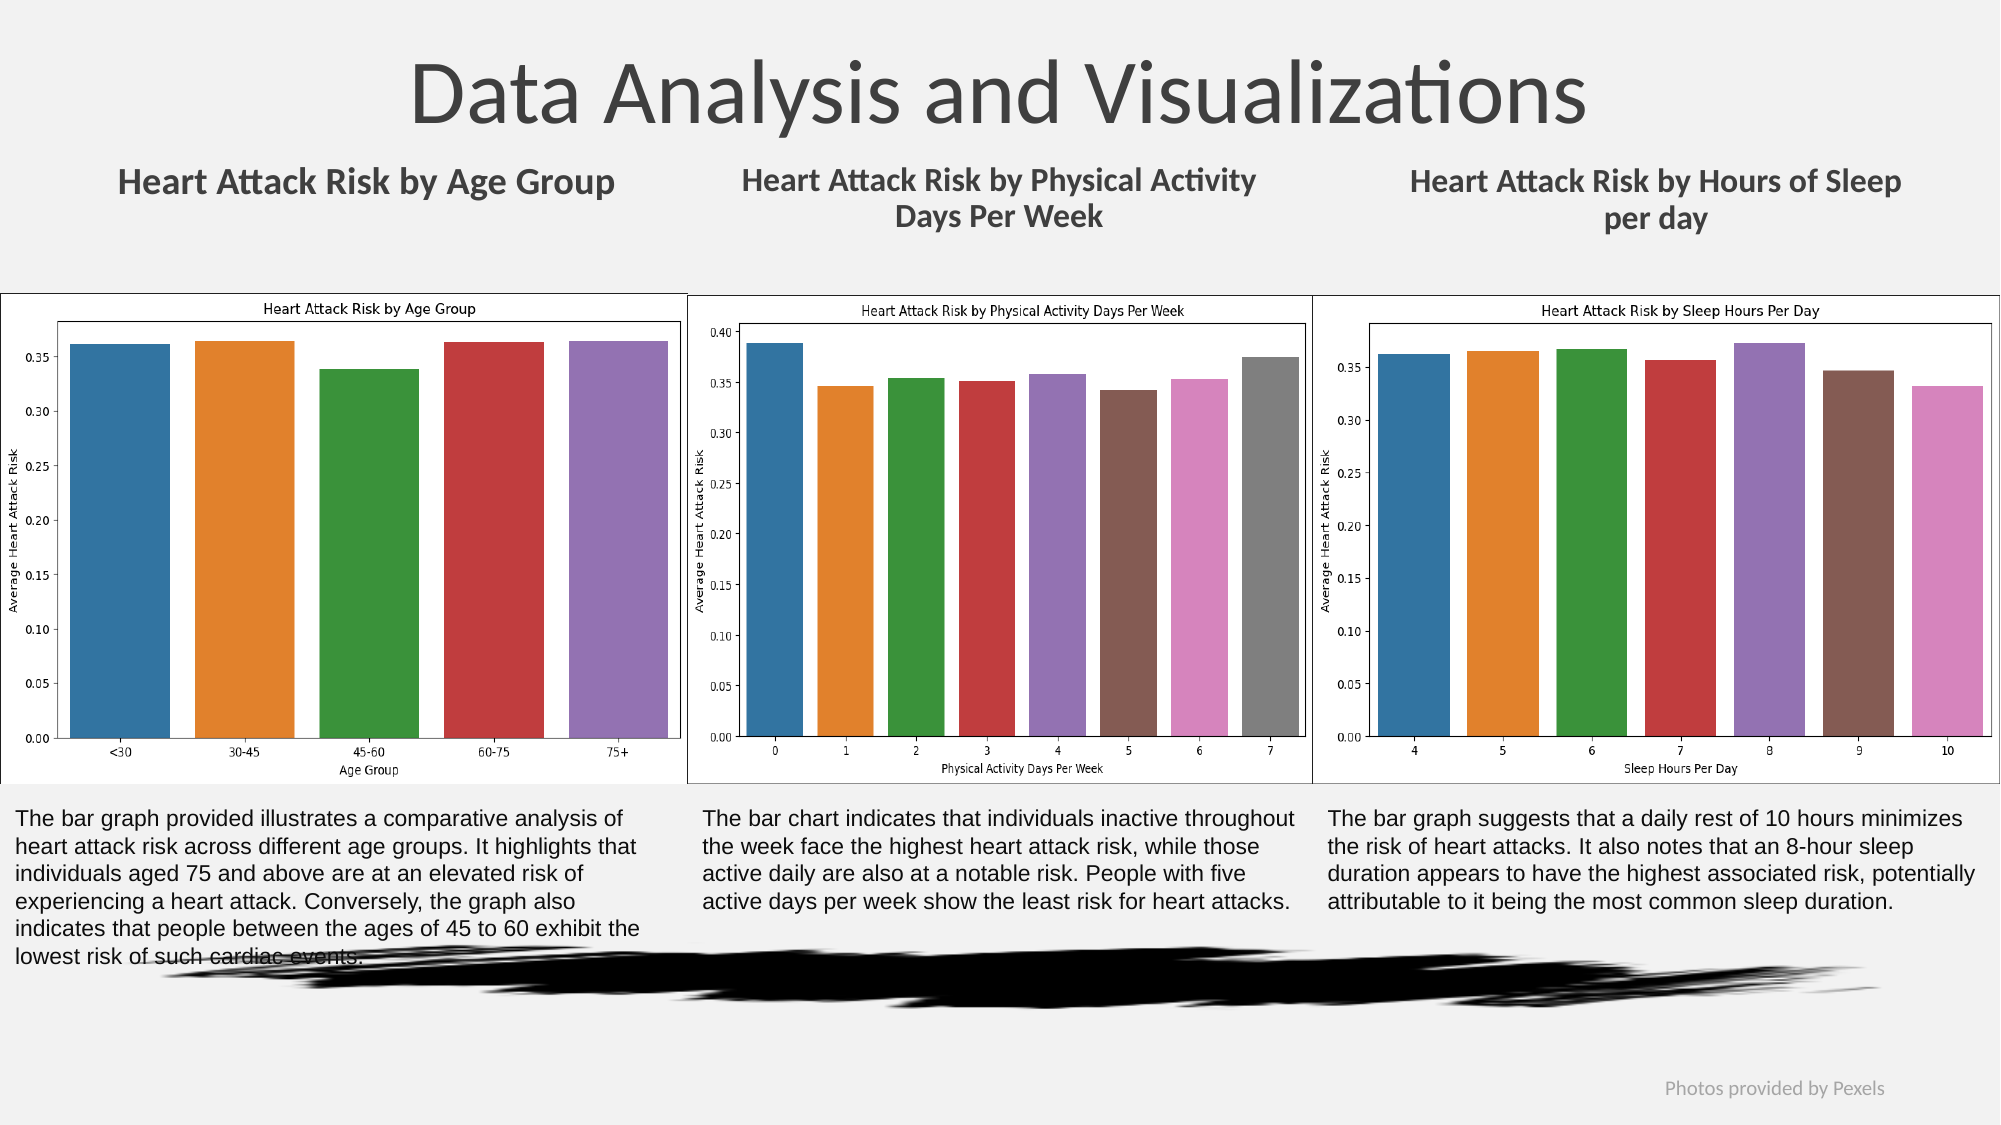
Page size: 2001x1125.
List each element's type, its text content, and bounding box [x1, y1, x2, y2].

picture [99, 933, 1901, 1023]
list Heart Attack Risk by Age Group [83, 144, 651, 211]
text_box The bar chart indicates that individuals inactive throughout the week face the highest heart attack risk, while those active daily are also at a notable risk. People with five active days per week show the least risk for heart attacks. [687, 796, 1312, 922]
picture [0, 293, 2000, 785]
text_box The bar graph suggests that a daily rest of 10 hours minimizes the risk of heart attacks. It also notes that an 8-hour sleep duration appears to have the highest associated risk, potentially attributable to it being the most common sleep duration. [1312, 796, 2000, 922]
text_box The bar graph provided illustrates a comparative analysis of heart attack risk across different age groups. It highlights that individuals aged 75 and above are at an elevated risk of experiencing a heart attack. Conversely, the graph also indicates that people between the ages of 45 to 60 exhibit the lowest risk of such cardiac events. [0, 796, 688, 977]
title Data Analysis and Visualizations [99, 34, 1900, 155]
list Heart Attack Risk by Hours of Sleep per day [1372, 155, 1940, 245]
list Heart Attack Risk by Physical Activity Days Per Week [716, 154, 1283, 243]
